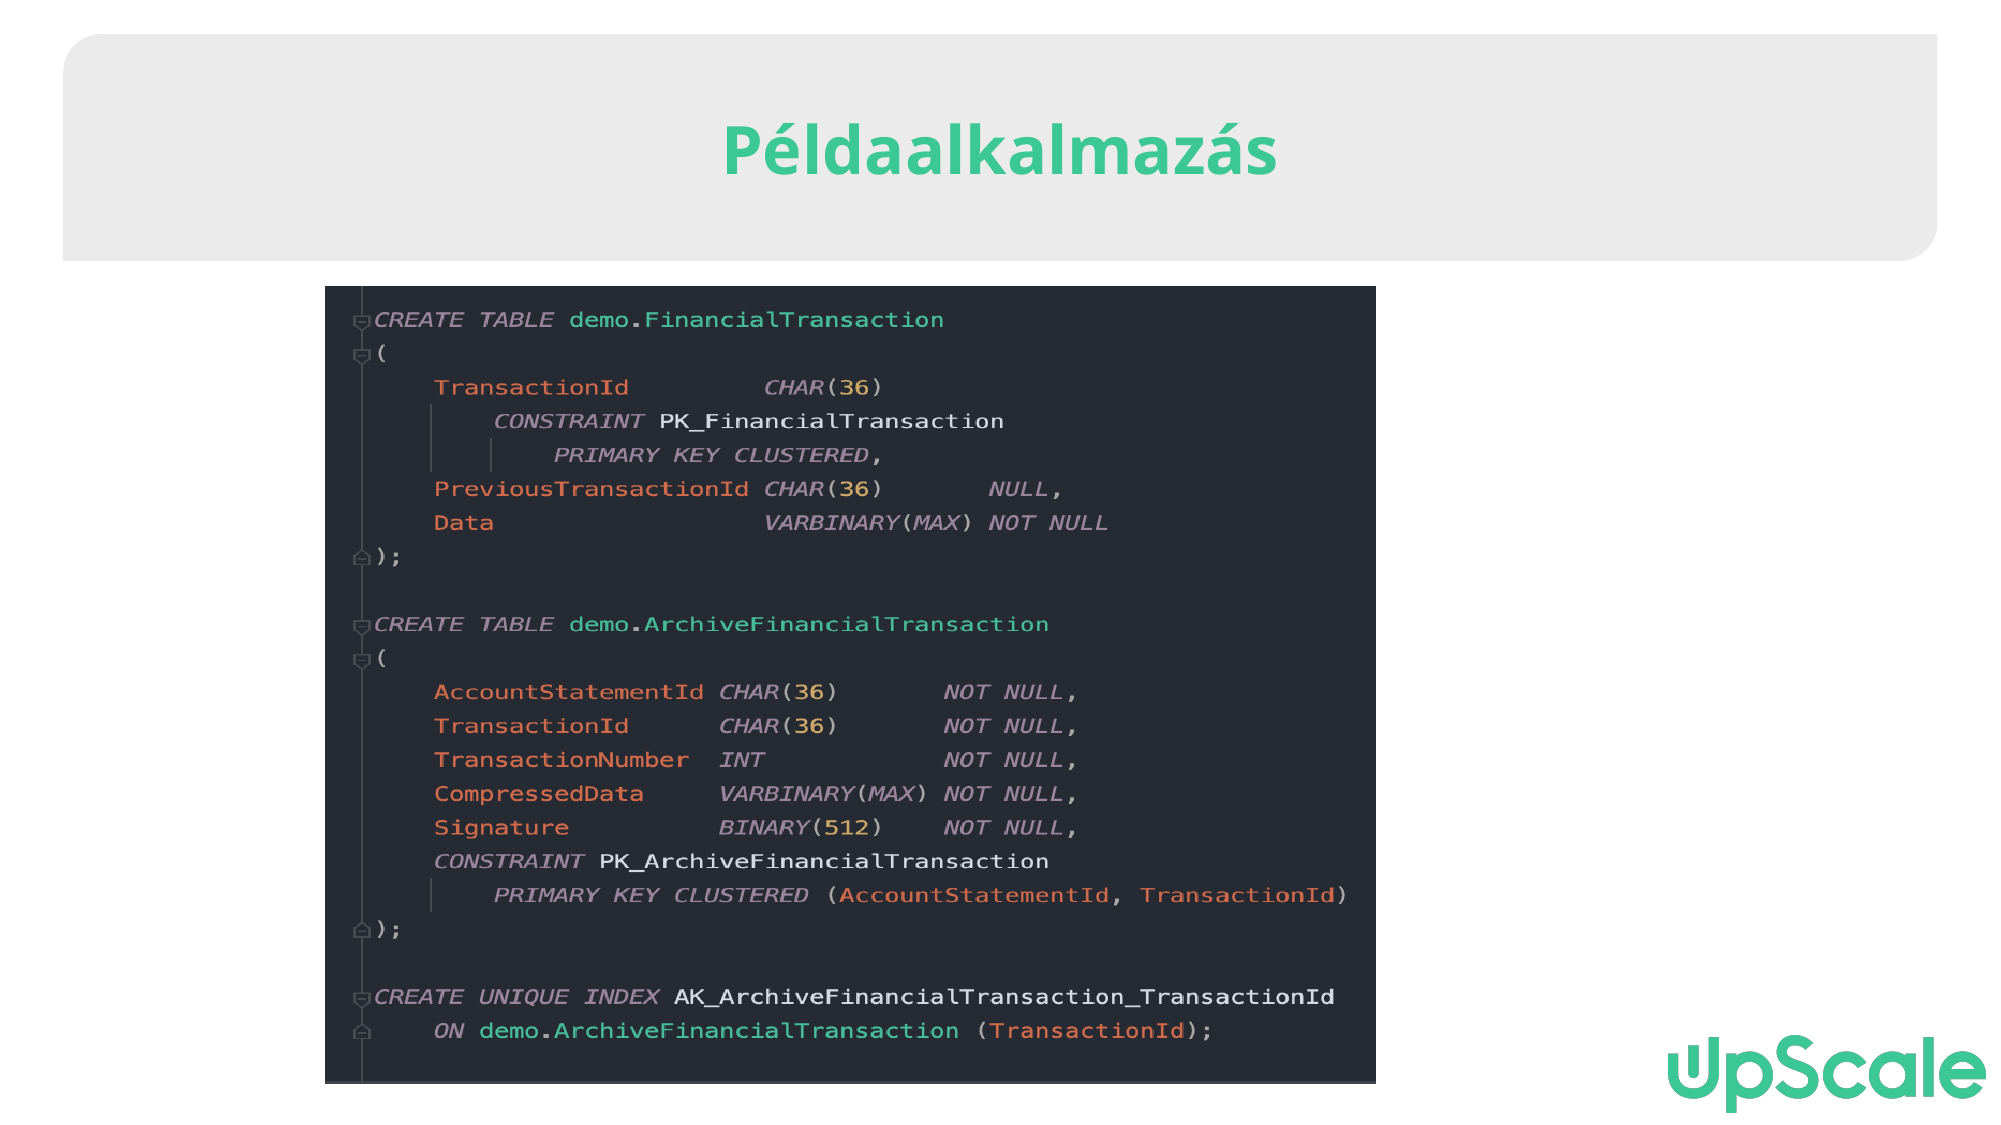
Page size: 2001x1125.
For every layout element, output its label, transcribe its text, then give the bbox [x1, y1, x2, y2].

text_box Példaalkalmazás [62, 32, 1939, 262]
picture [1668, 1035, 1986, 1113]
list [325, 286, 1376, 1084]
